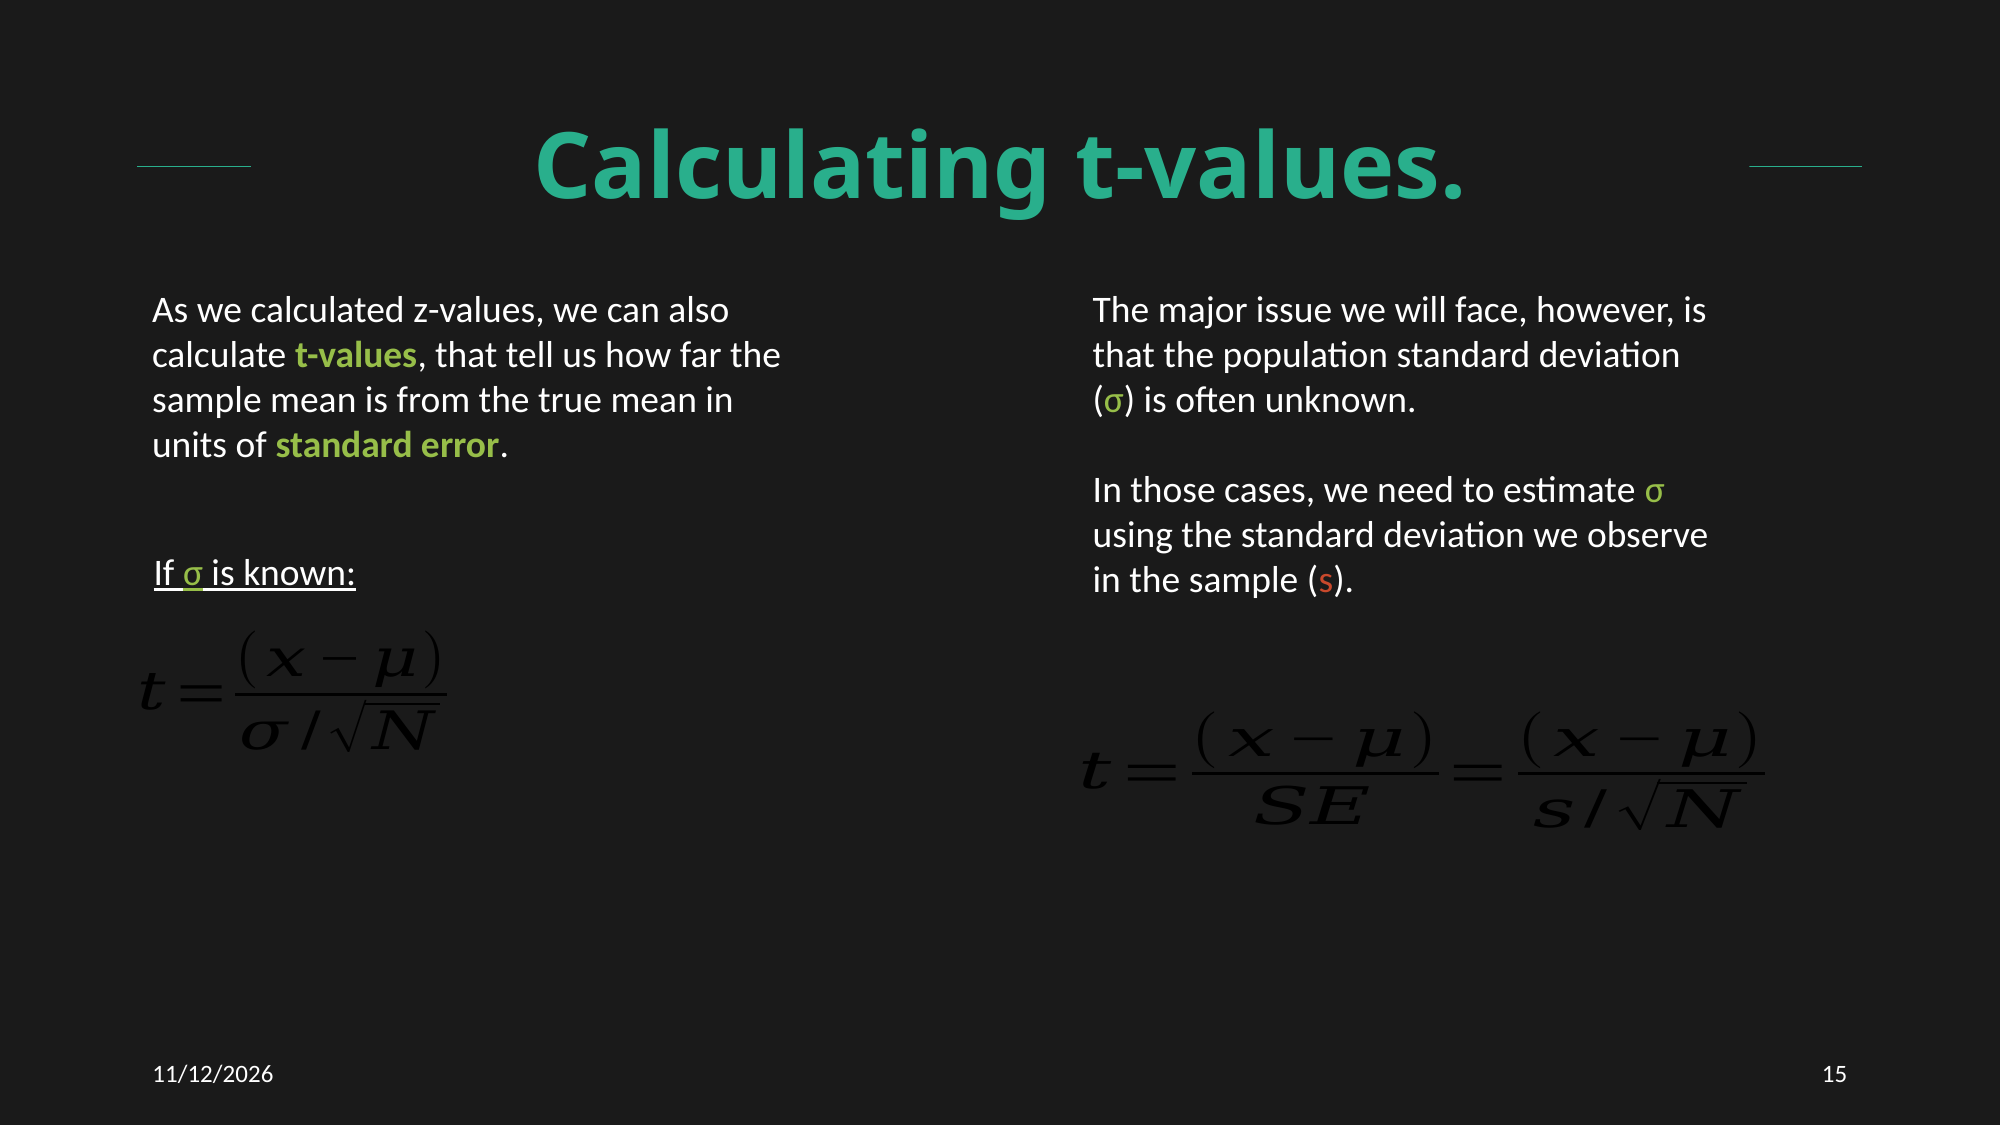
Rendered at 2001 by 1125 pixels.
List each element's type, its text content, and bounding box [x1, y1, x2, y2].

text_box If σ is known: [138, 540, 372, 601]
text_box The major issue we will face, however, is that the population standard deviation (σ) is often unknown. In those cases, we need to estimate σ using the standard deviation we observe in the sample (s). [1077, 277, 1747, 697]
slide_number 15 [1412, 1042, 1863, 1103]
text_box As we calculated z-values, we can also calculate t-values, that tell us how far the sample mean is from the true mean in units of standard error. [137, 277, 807, 472]
title Calculating t-values. [251, 59, 1750, 278]
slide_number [137, 1042, 588, 1103]
